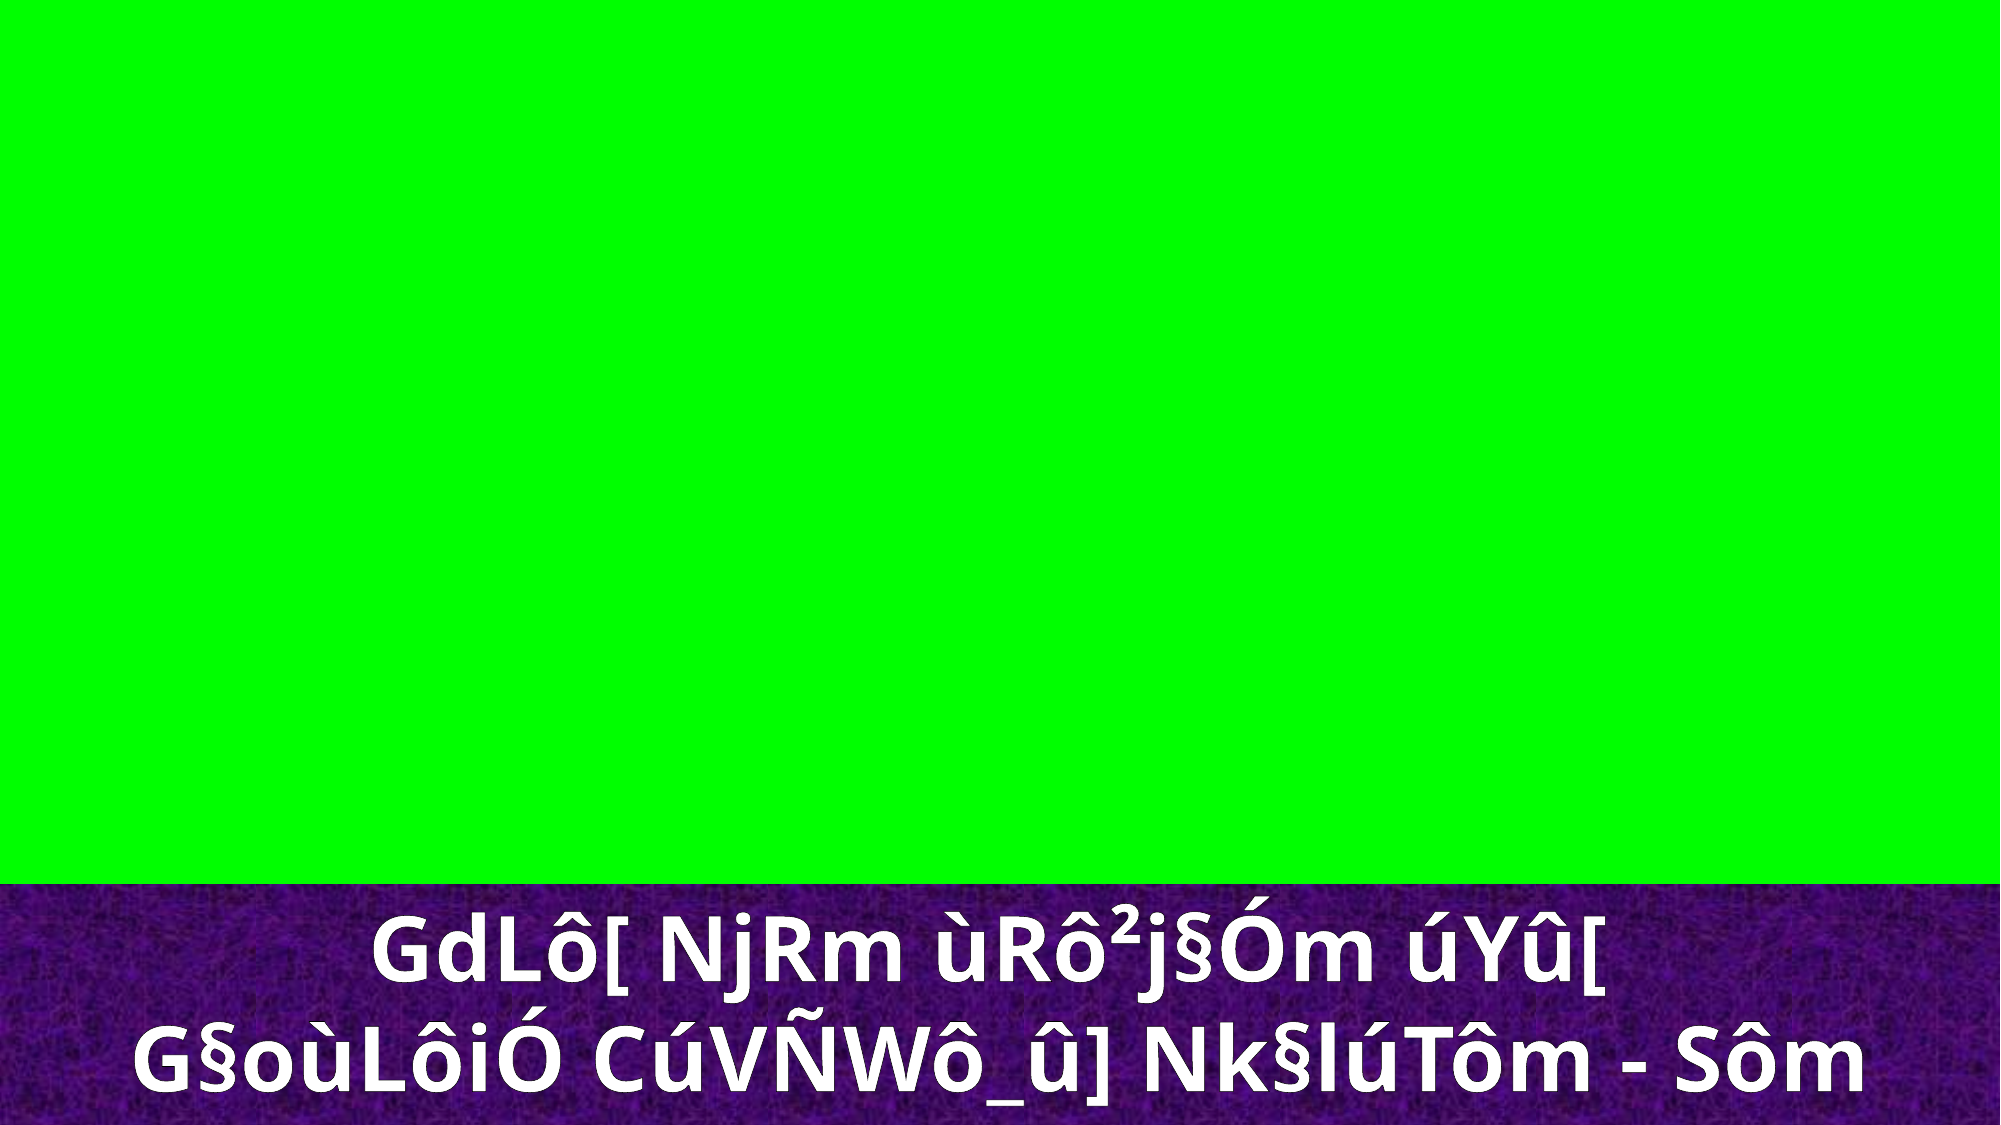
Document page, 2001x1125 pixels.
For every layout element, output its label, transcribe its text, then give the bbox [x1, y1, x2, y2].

text_box [0, 1118, 2000, 1125]
text_box GdLô[ NjRm ùRô²j§Óm úYû[ G§oùLôiÓ CúVÑWô_û] Nk§lúTôm - Sôm [0, 882, 2000, 1118]
